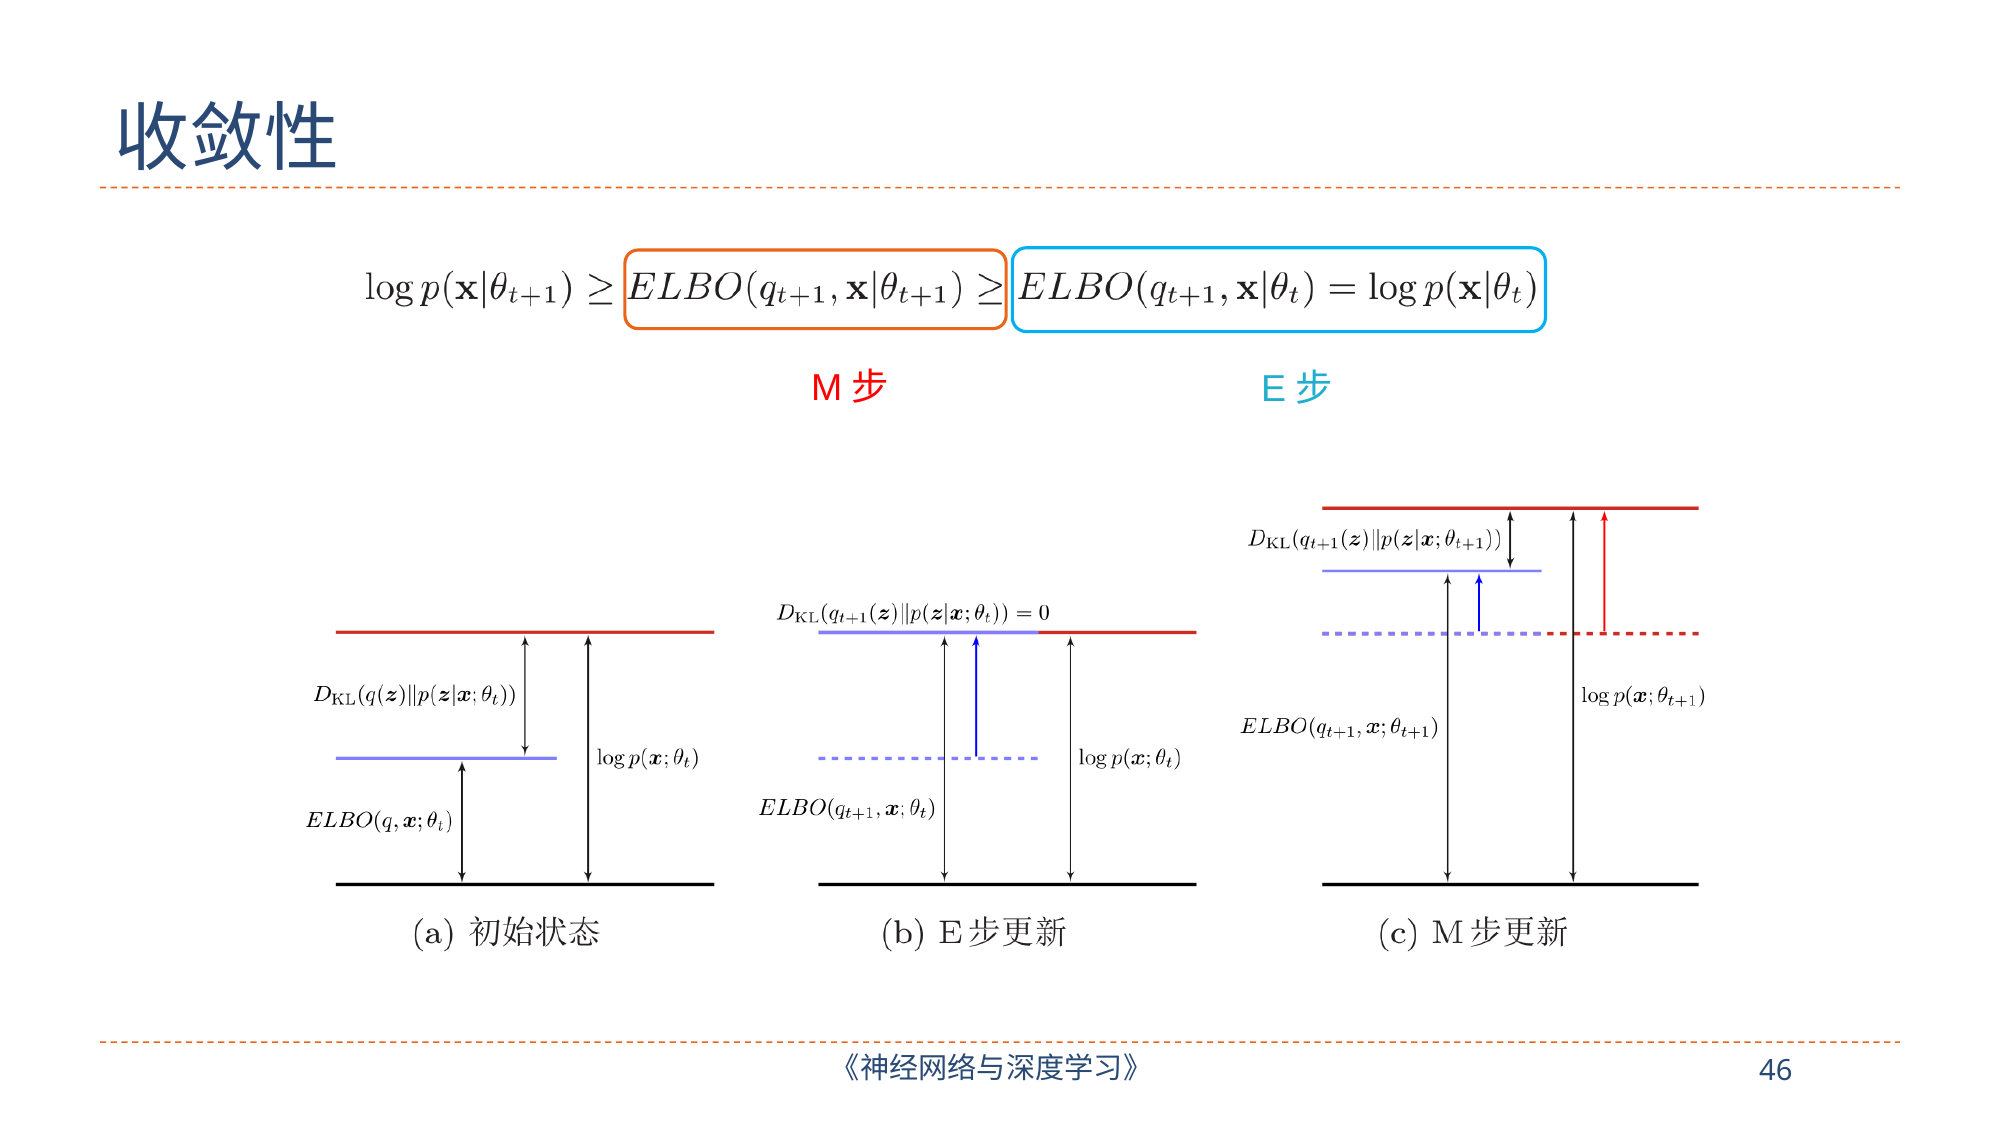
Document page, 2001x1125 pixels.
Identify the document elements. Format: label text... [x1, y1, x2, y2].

text_box M步 [796, 355, 904, 416]
picture [298, 462, 1727, 993]
picture [1015, 250, 1540, 329]
title 收敛性 [99, 24, 1900, 188]
picture [337, 235, 1540, 338]
text_box E步 [1246, 357, 1348, 417]
